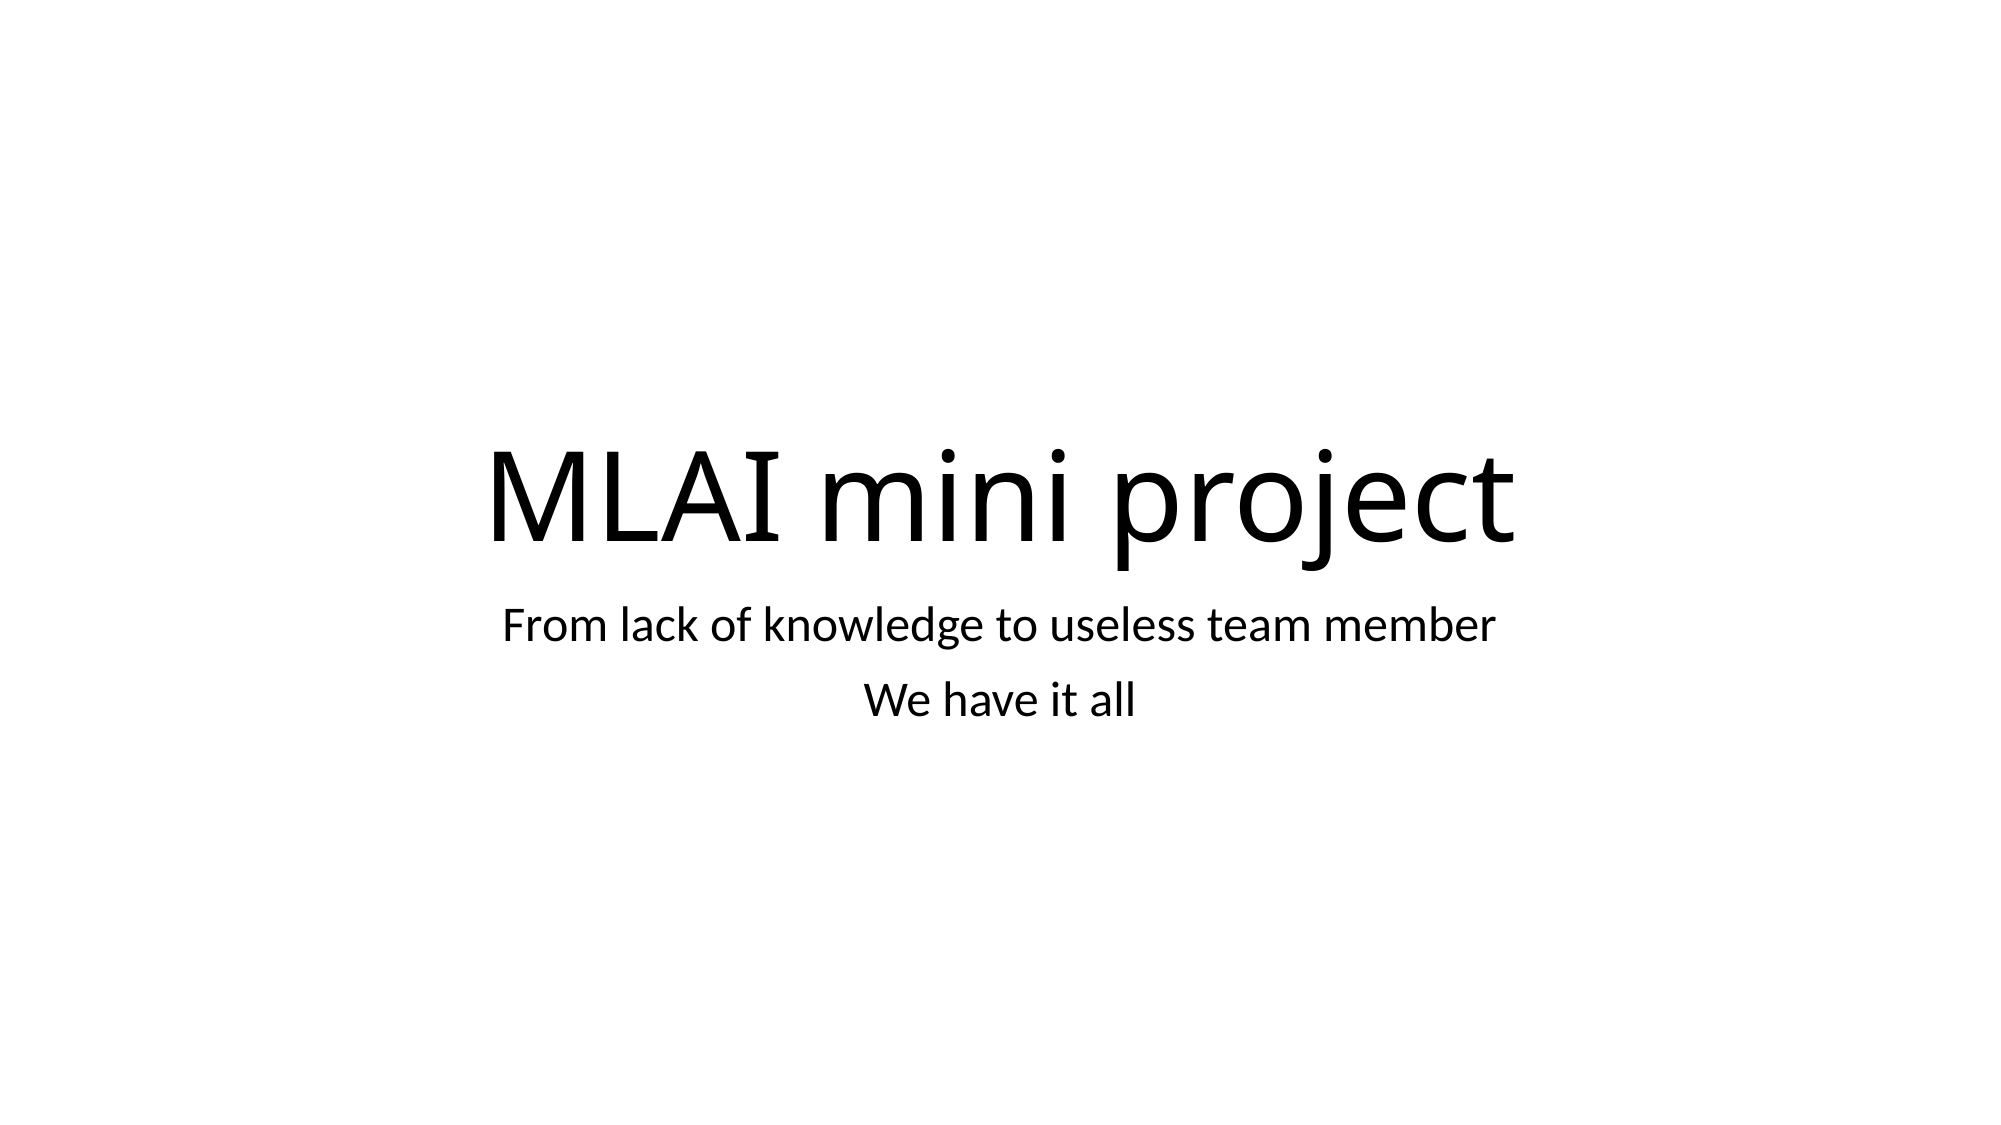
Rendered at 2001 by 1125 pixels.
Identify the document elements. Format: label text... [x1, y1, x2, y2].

subtitle From lack of knowledge to useless team member We have it all [249, 590, 1750, 863]
title MLAI mini project [249, 184, 1750, 576]
